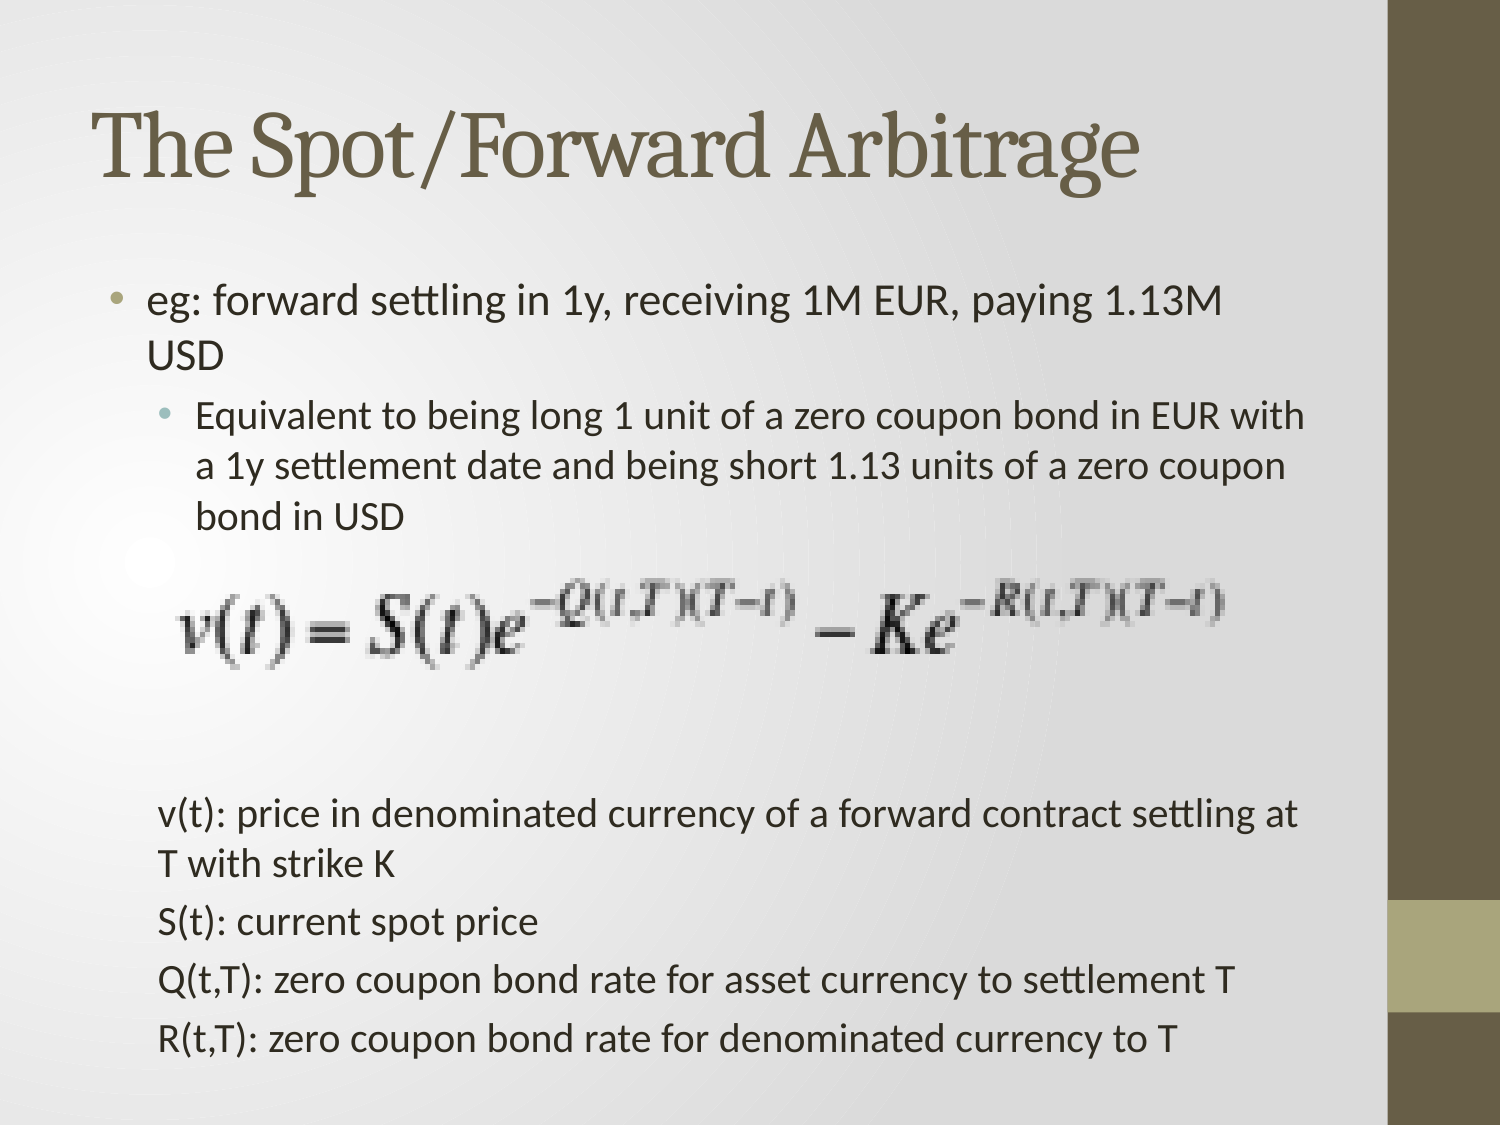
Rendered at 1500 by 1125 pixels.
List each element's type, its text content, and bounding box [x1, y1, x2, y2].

list eg: forward settling in 1y, receiving 1M EUR, paying 1.13M USD Equivalent to being long 1 unit of a zero coupon bond in EUR with a 1y settlement date and being short 1.13 units of a zero coupon bond in USD v(t): price in denominated currency of a forward contract settling at T with strike K S(t): current spot price Q(t,T): zero coupon bond rate for asset currency to settlement T R(t,T): zero coupon bond rate for denominated currency to T [75, 262, 1325, 1050]
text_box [164, 561, 1232, 683]
title The Spot/Forward Arbitrage [75, 45, 1325, 233]
